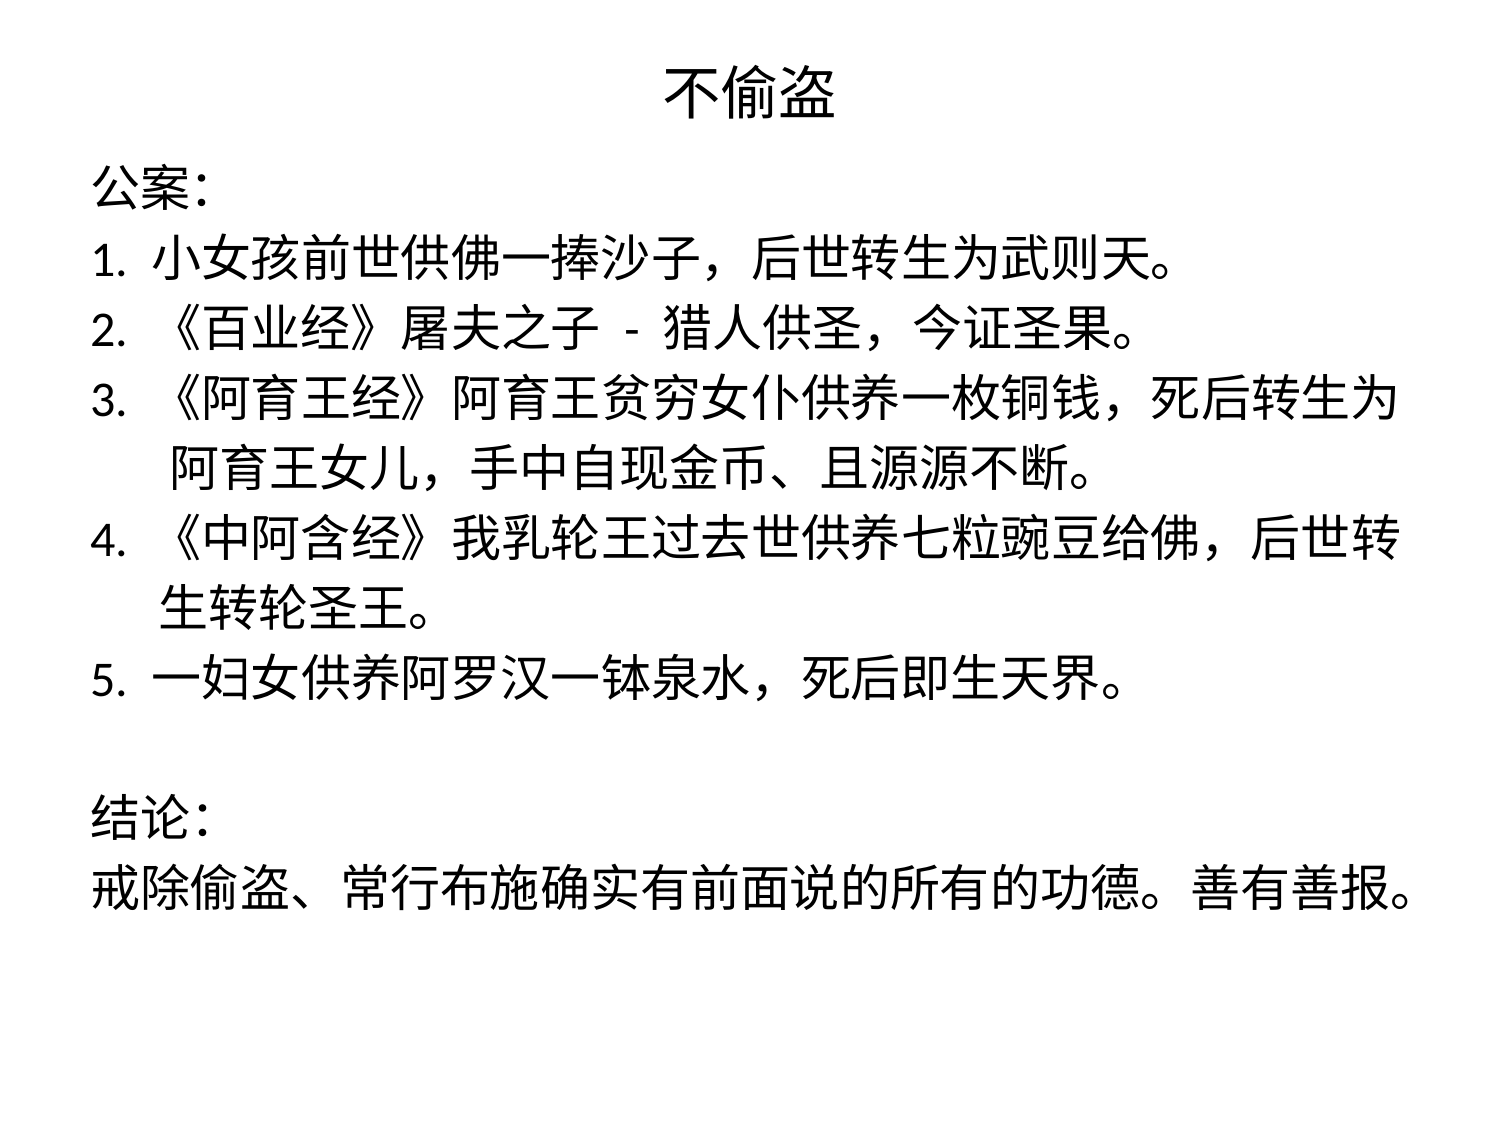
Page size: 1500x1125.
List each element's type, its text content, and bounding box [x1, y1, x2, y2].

list 公案： 1. 小女孩前世供佛一捧沙子，后世转生为武则天。 2. 《百业经》屠夫之子 - 猎人供圣，今证圣果。 3. 《阿育王经》阿育王贫穷女仆供养一枚铜钱，死后转生为 阿育王女儿，手中自现金币、且源源不断。 4. 《中阿含经》我乳轮王过去世供养七粒豌豆给佛，后世转 生转轮圣王。 5. 一妇女供养阿罗汉一钵泉水，死后即生天界。 结论： 戒除偷盗、常行布施确实有前面说的所有的功德。善有善报。 [75, 149, 1425, 1005]
title 不偷盗 [75, 45, 1425, 138]
